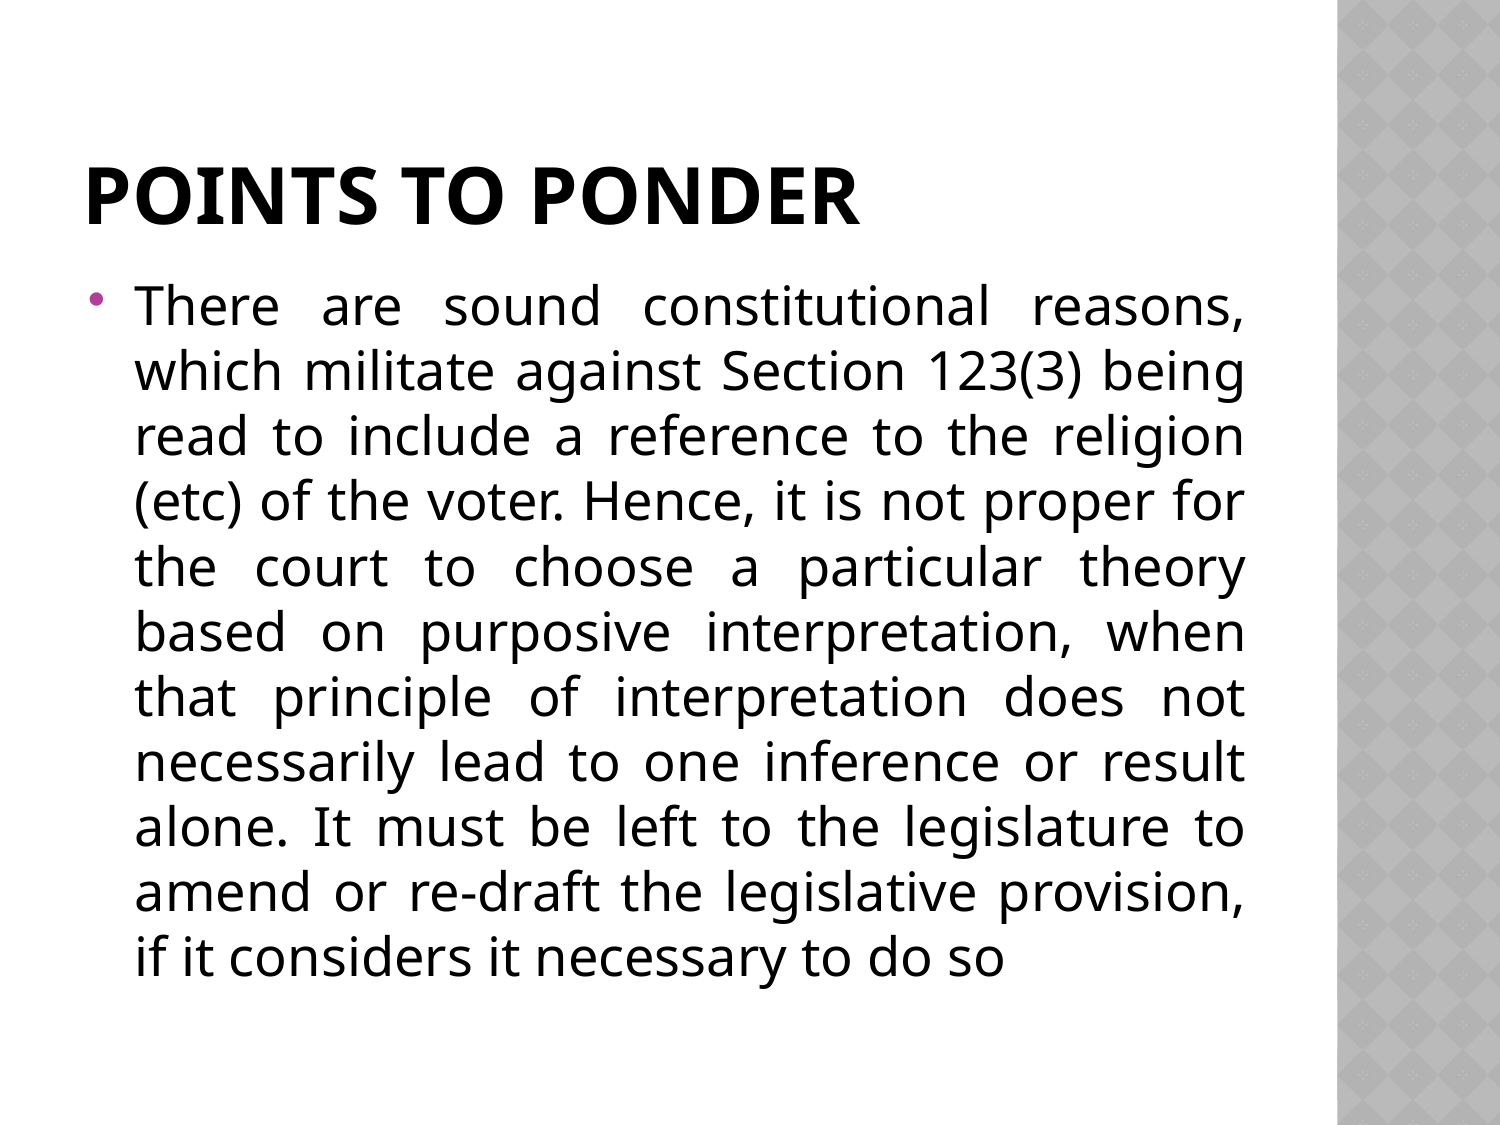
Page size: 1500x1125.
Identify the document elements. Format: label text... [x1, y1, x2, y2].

list There are sound constitutional reasons, which militate against Section 123(3) being read to include a reference to the religion (etc) of the voter. Hence, it is not proper for the court to choose a particular theory based on purposive interpretation, when that principle of interpretation does not necessarily lead to one inference or result alone. It must be left to the legislature to amend or re-draft the legislative provision, if it considers it necessary to do so [75, 264, 1263, 1059]
title Points to ponder [75, 52, 1263, 240]
